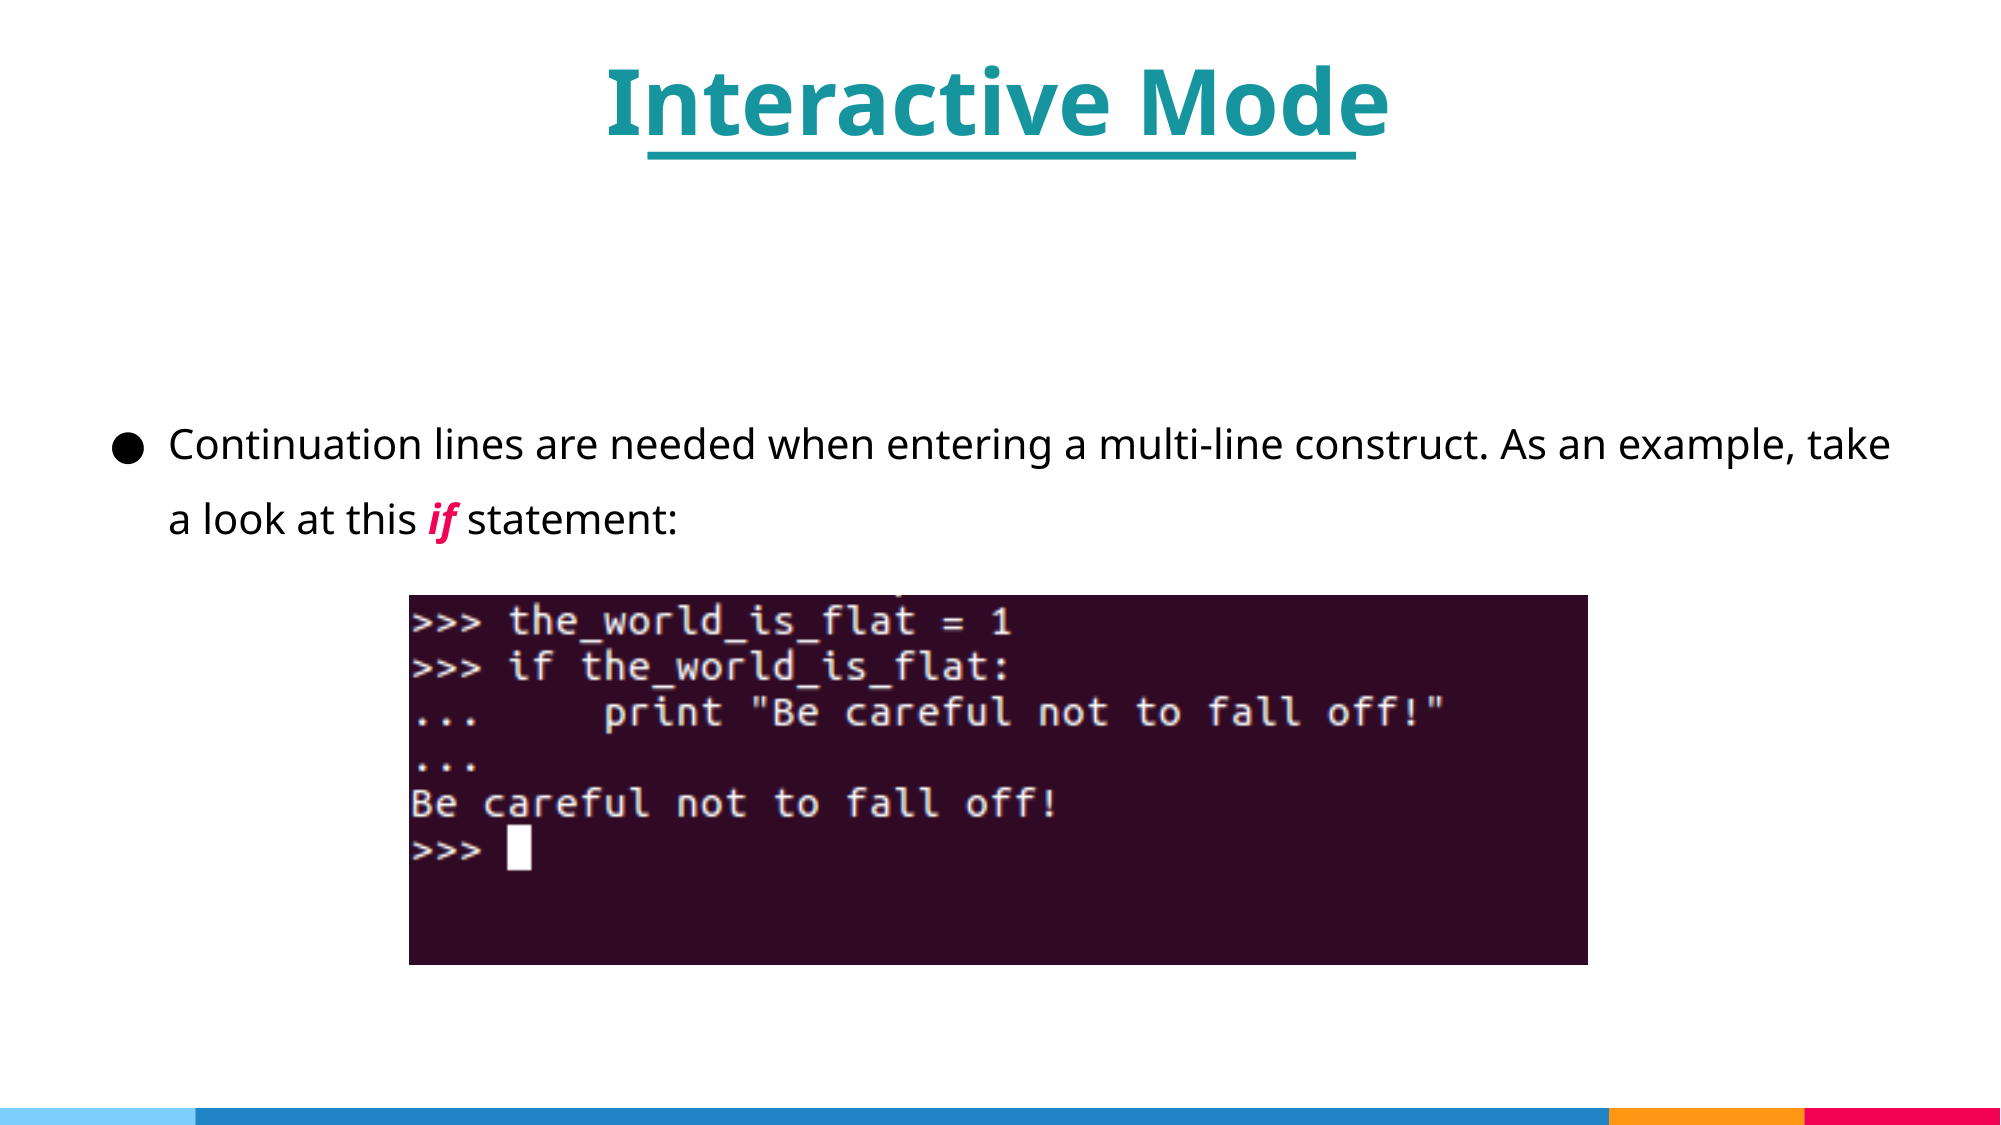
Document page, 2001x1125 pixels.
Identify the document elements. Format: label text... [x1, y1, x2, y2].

text_box Continuation lines are needed when entering a multi-line construct. As an example, take a look at this if statement: [78, 385, 1920, 628]
picture [409, 595, 1589, 966]
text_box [140, 39, 1859, 160]
